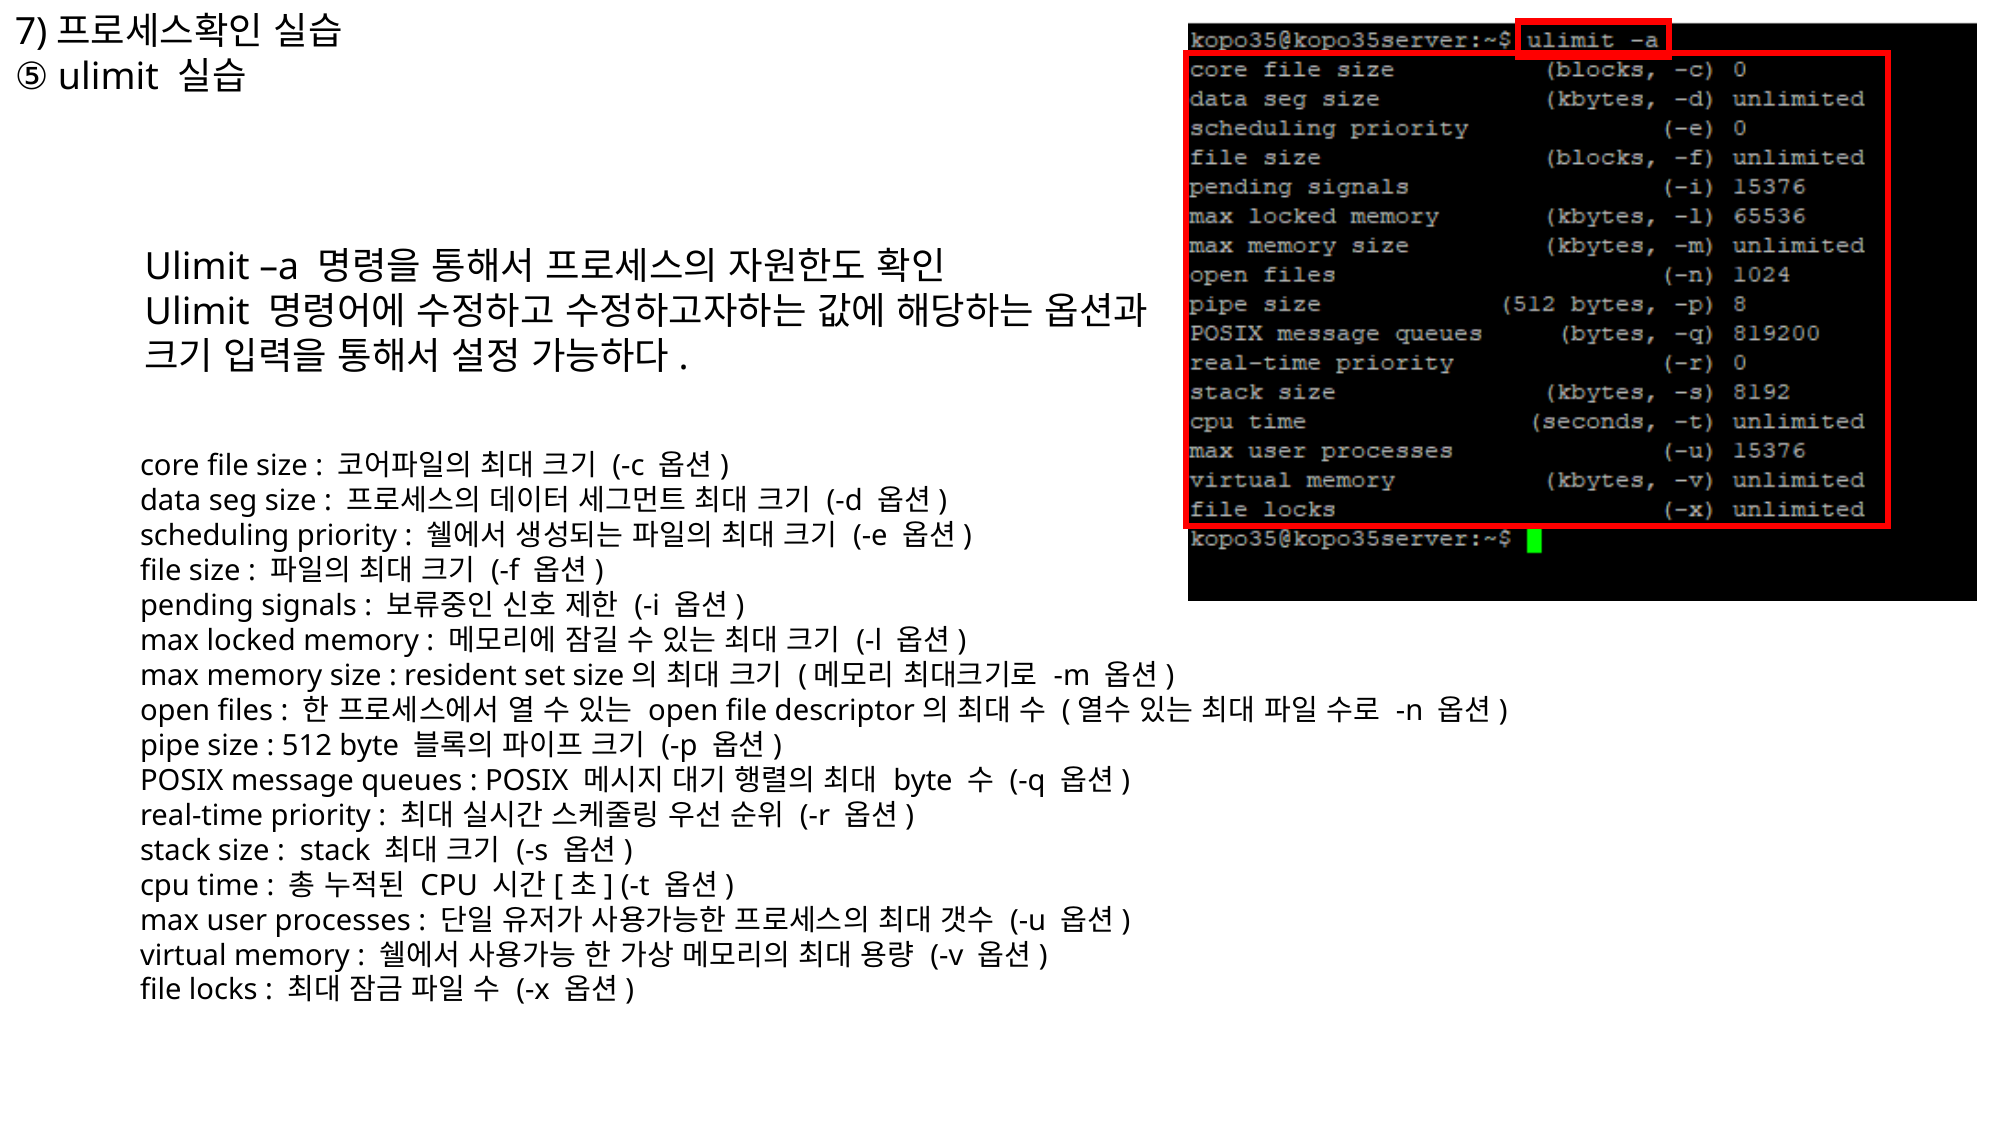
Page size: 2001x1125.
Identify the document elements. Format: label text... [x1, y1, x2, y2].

text_box 7)프로세스확인 실습 ⑤ ulimit 실습 [0, 0, 1000, 105]
text_box Ulimit –a 명령을 통해서 프로세스의 자원한도 확인 Ulimit 명령어에 수정하고 수정하고자하는 값에 해당하는 옵션과 크기 입력을 통해서 설정 가능하다. [129, 234, 1164, 385]
picture [1188, 20, 1977, 602]
text_box core file size : 코어파일의 최대 크기 (-c 옵션) data seg size : 프로세스의 데이터 세그먼트 최대 크기 (-d 옵션) scheduling priority : 쉘에서 생성되는 파일의 최대 크기 (-e 옵션) file size : 파일의 최대 크기 (-f 옵션) pending signals : 보류중인 신호 제한 (-i 옵션) max locked memory : 메모리에 잠길 수 있는 최대 크기 (-l 옵션) max memory size : resident set size의 최대 크기 (메모리 최대크기로 -m 옵션) open files : 한 프로세스에서 열 수 있는 open file descriptor의 최대 수 (열수 있는 최대 파일 수로 -n 옵션) pipe size : 512 byte 블록의 파이프 크기 (-p 옵션) POSIX message queues : POSIX 메시지 대기 행렬의 최대 byte 수 (-q 옵션) real-time priority : 최대 실시간 스케줄링 우선 순위 (-r 옵션) stack size : stack 최대 크기 (-s 옵션) cpu time : 총 누적된 CPU 시간[초] (-t 옵션) max user processes : 단일 유저가 사용가능한 프로세스의 최대 갯수 (-u 옵션) virtual memory : 쉘에서 사용가능 한 가상 메모리의 최대 용량 (-v 옵션) file locks : 최대 잠금 파일 수 (-x 옵션) [125, 439, 1523, 1084]
